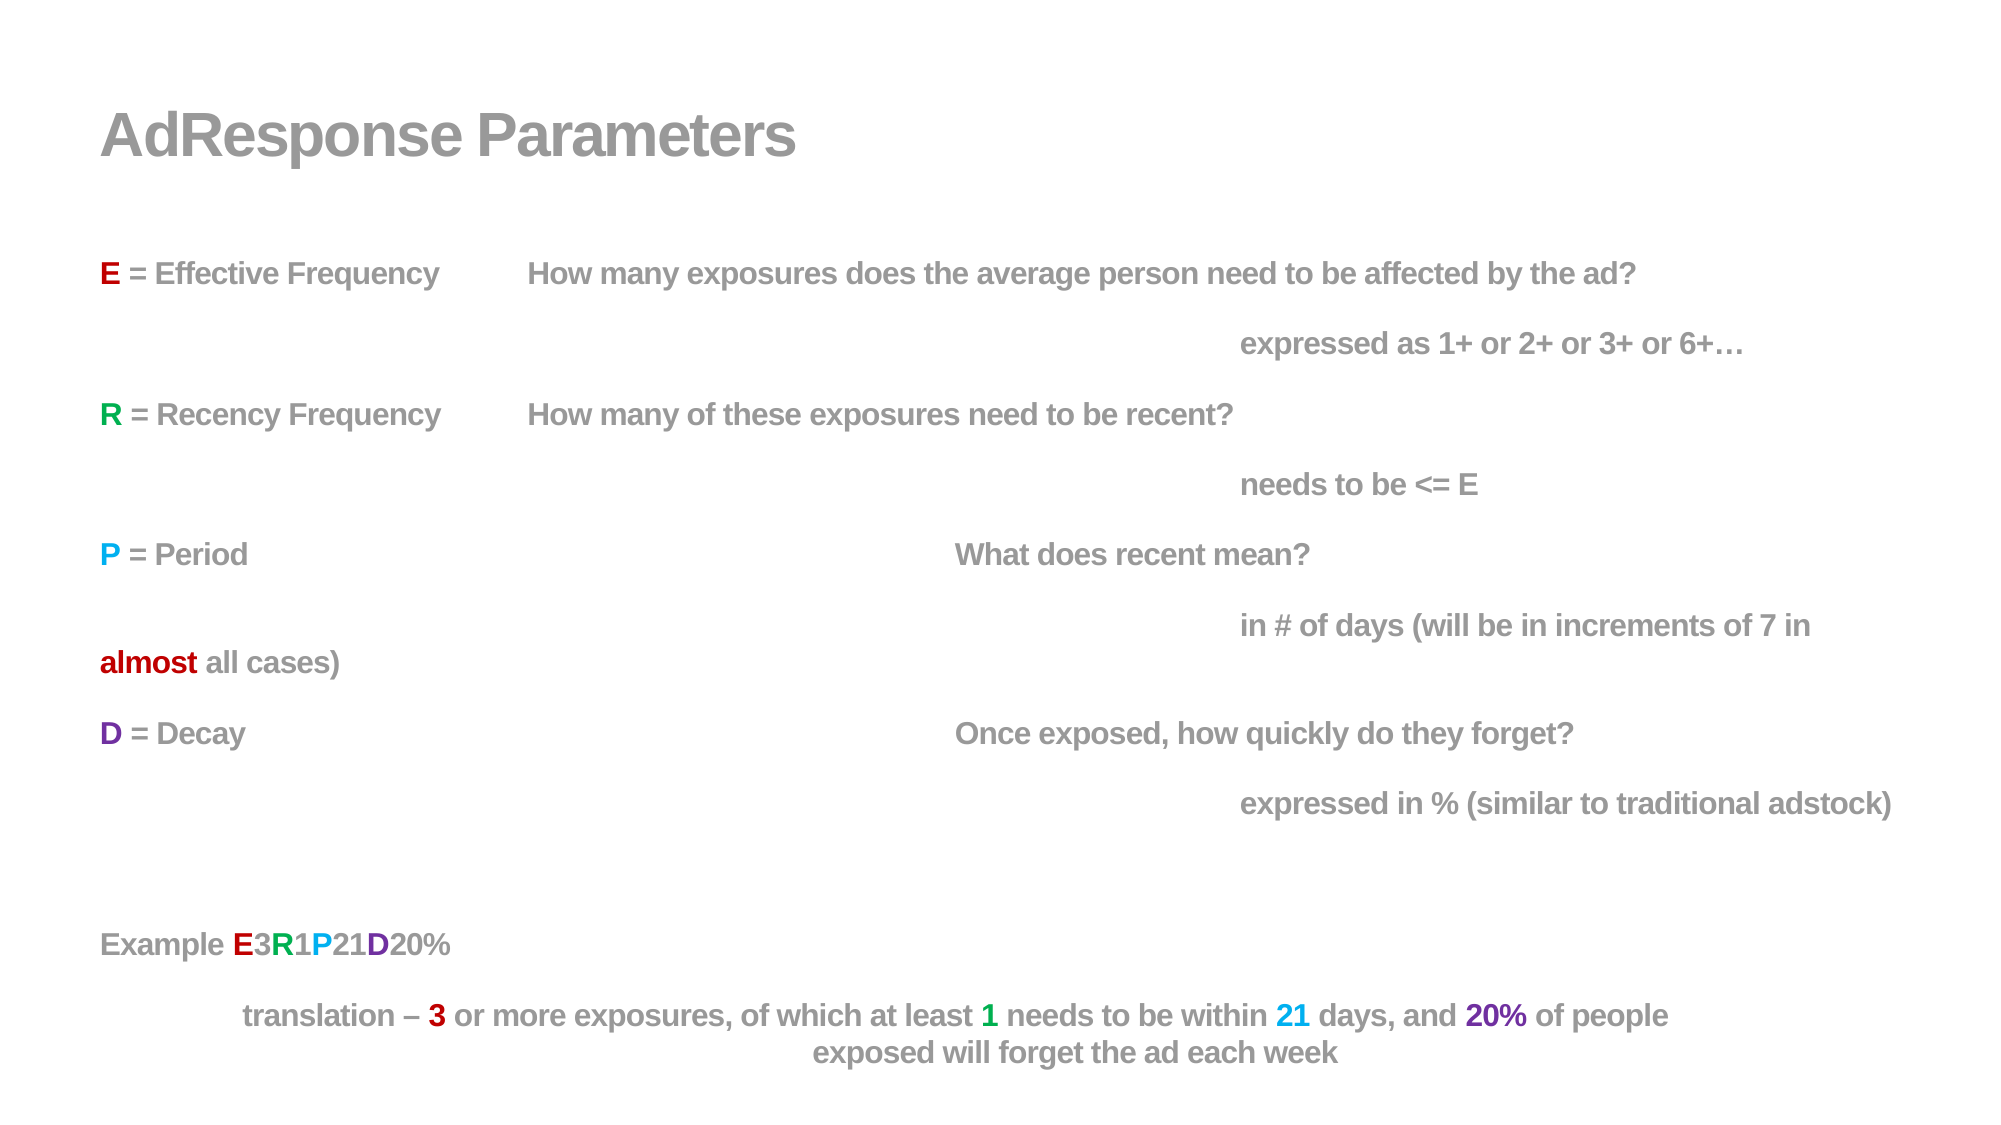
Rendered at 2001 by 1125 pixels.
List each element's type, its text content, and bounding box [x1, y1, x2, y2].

list E = Effective Frequency How many exposures does the average person need to be affected by the ad? expressed as 1+ or 2+ or 3+ or 6+… R = Recency Frequency How many of these exposures need to be recent? needs to be <= E P = Period What does recent mean? in # of days (will be in increments of 7 in almost all cases) D = Decay Once exposed, how quickly do they forget? expressed in % (similar to traditional adstock) Example E3R1P21D20% translation – 3 or more exposures, of which at least 1 needs to be within 21 days, and 20% of people exposed will forget the ad each week [99, 252, 1900, 1080]
title AdResponse Parameters [99, 45, 1900, 233]
